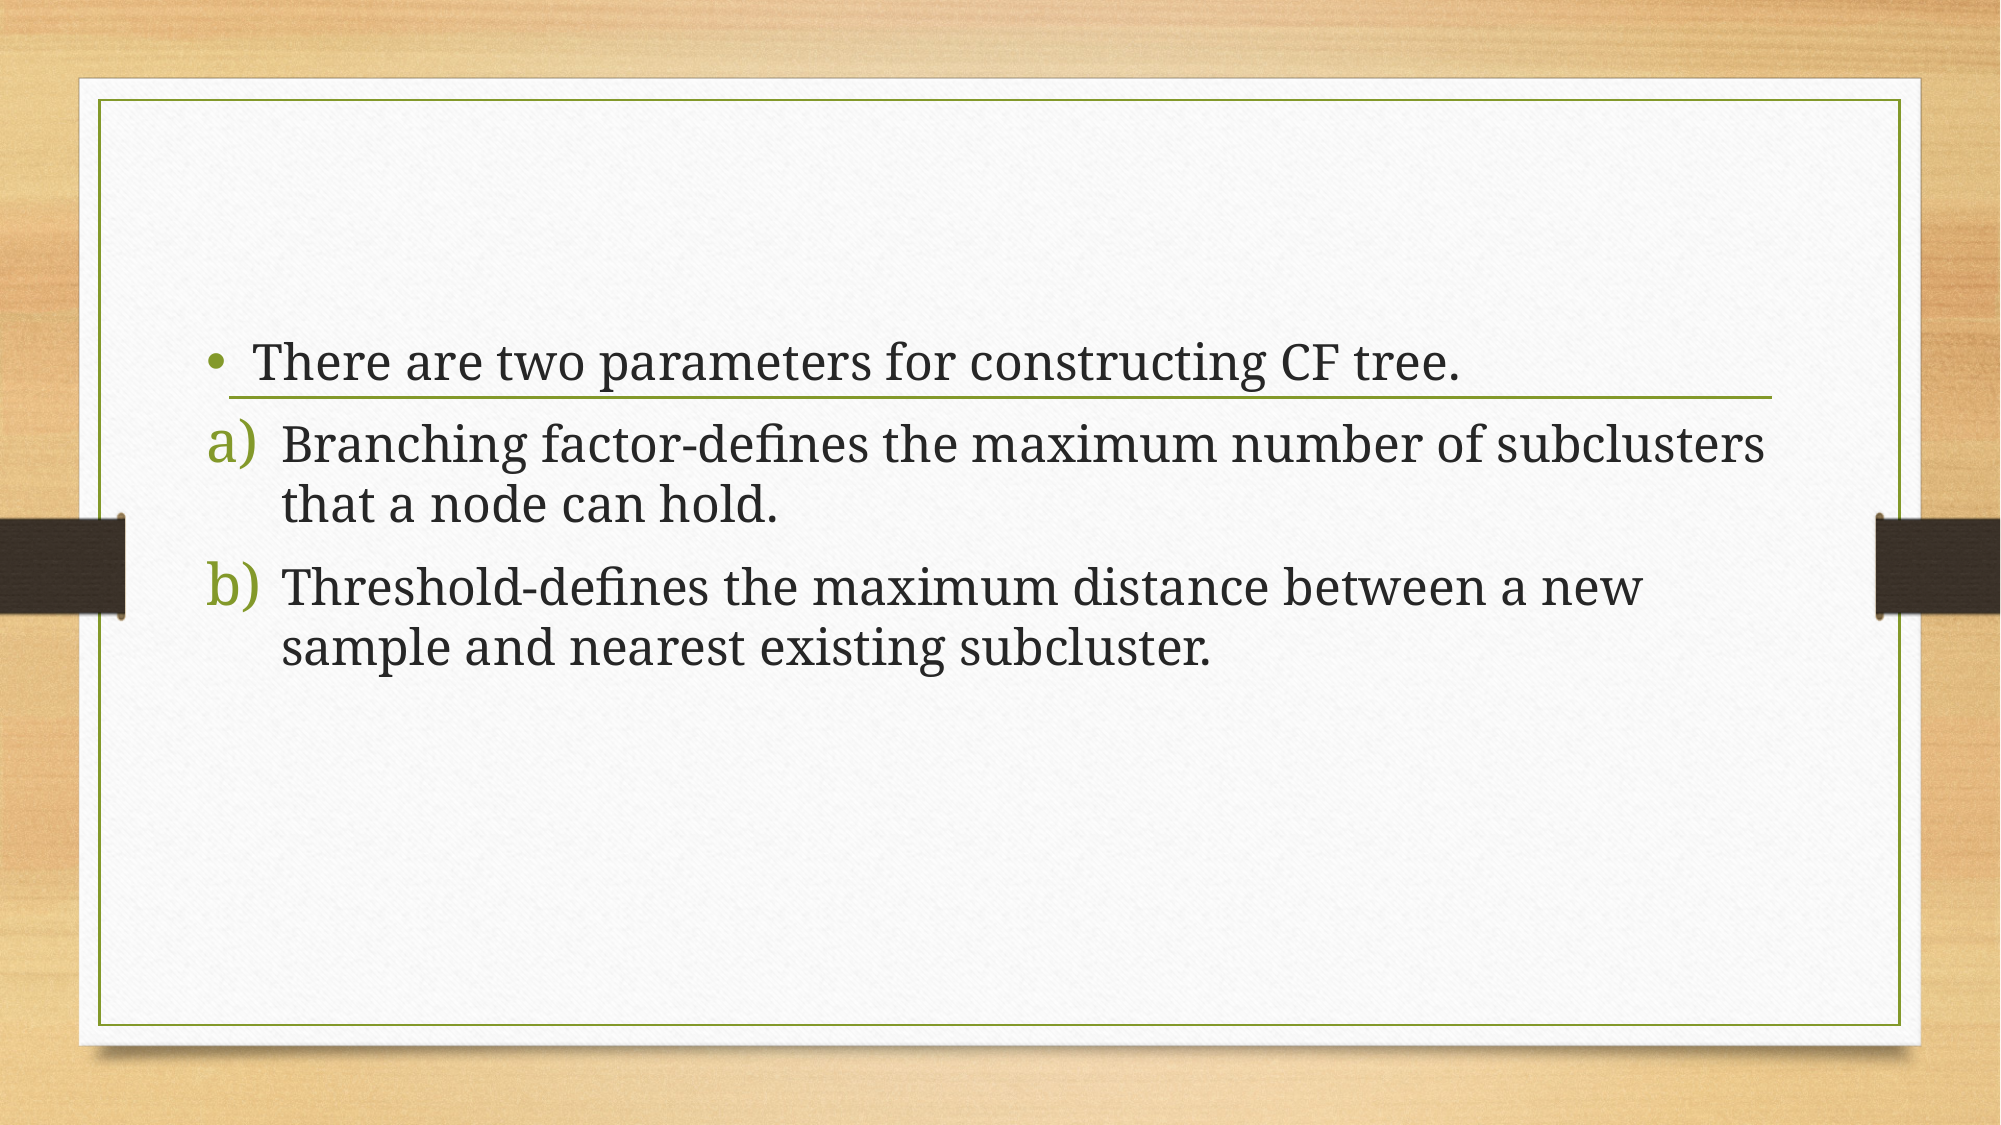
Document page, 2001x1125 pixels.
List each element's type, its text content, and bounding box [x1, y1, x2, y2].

list There are two parameters for constructing CF tree. Branching factor-defines the maximum number of subclusters that a node can hold. Threshold-defines the maximum distance between a new sample and nearest existing subcluster. [191, 322, 1788, 964]
picture [0, 0, 2001, 1125]
